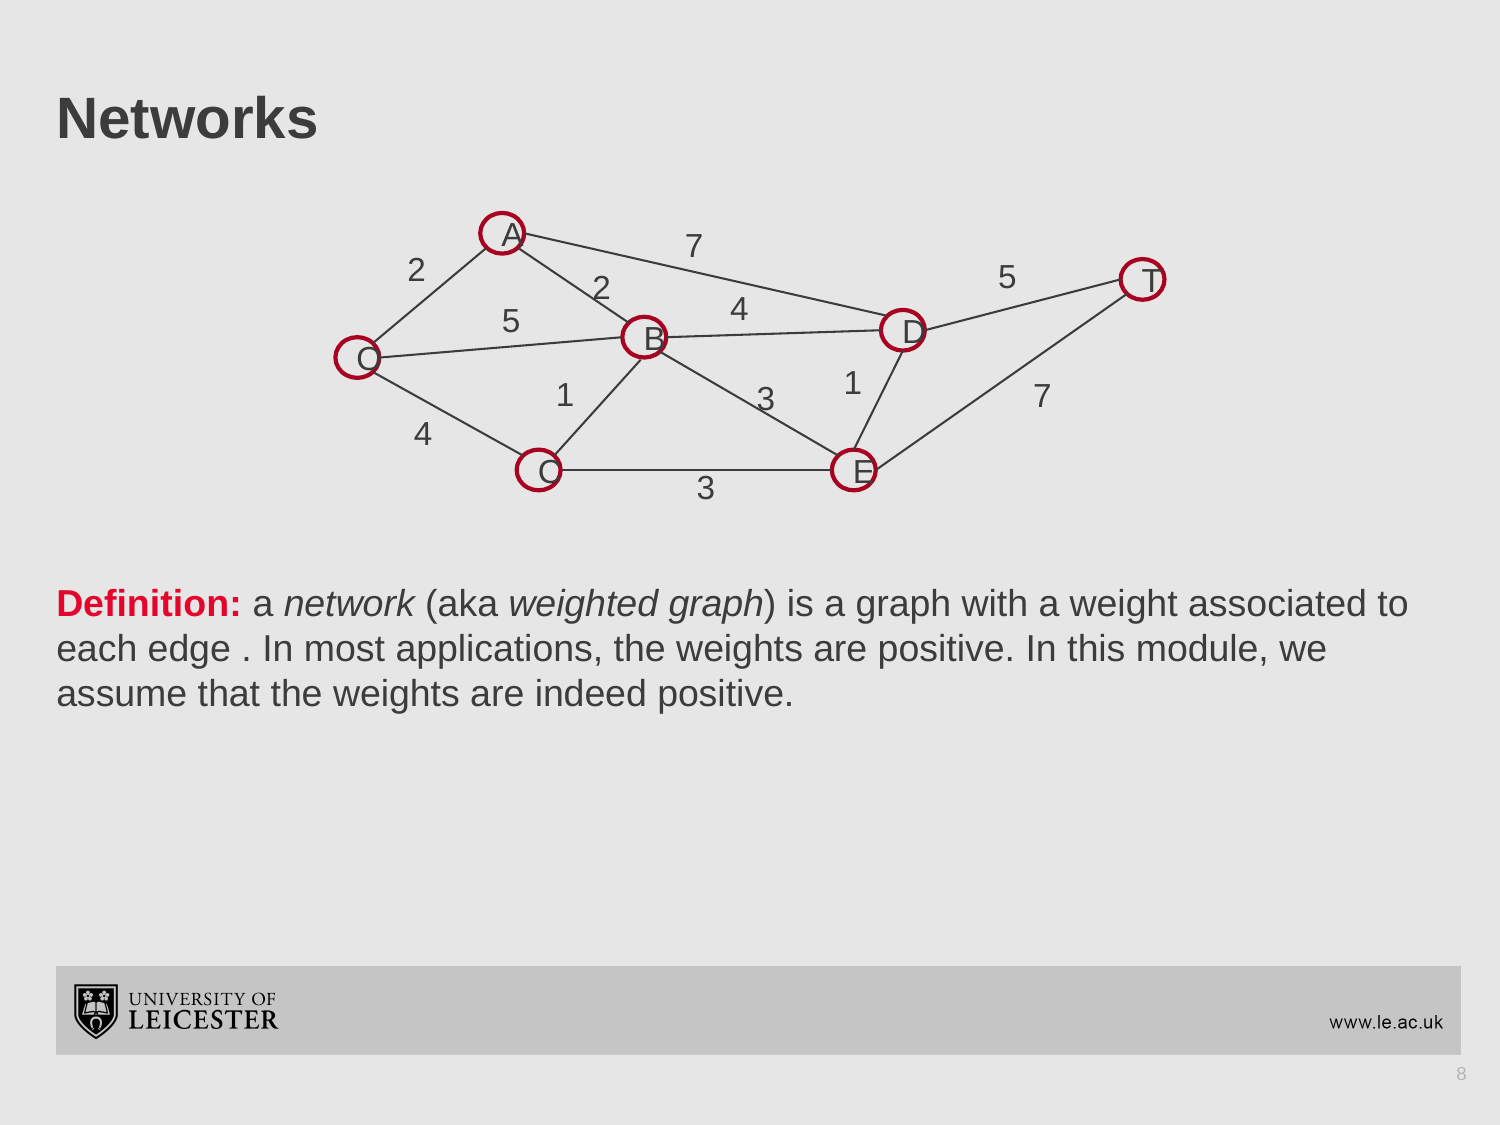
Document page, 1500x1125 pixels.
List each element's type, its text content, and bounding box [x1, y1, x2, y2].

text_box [335, 212, 1165, 515]
picture [56, 966, 1461, 1055]
slide_number 8 [1144, 1042, 1482, 1103]
title Networks [56, 80, 1442, 151]
